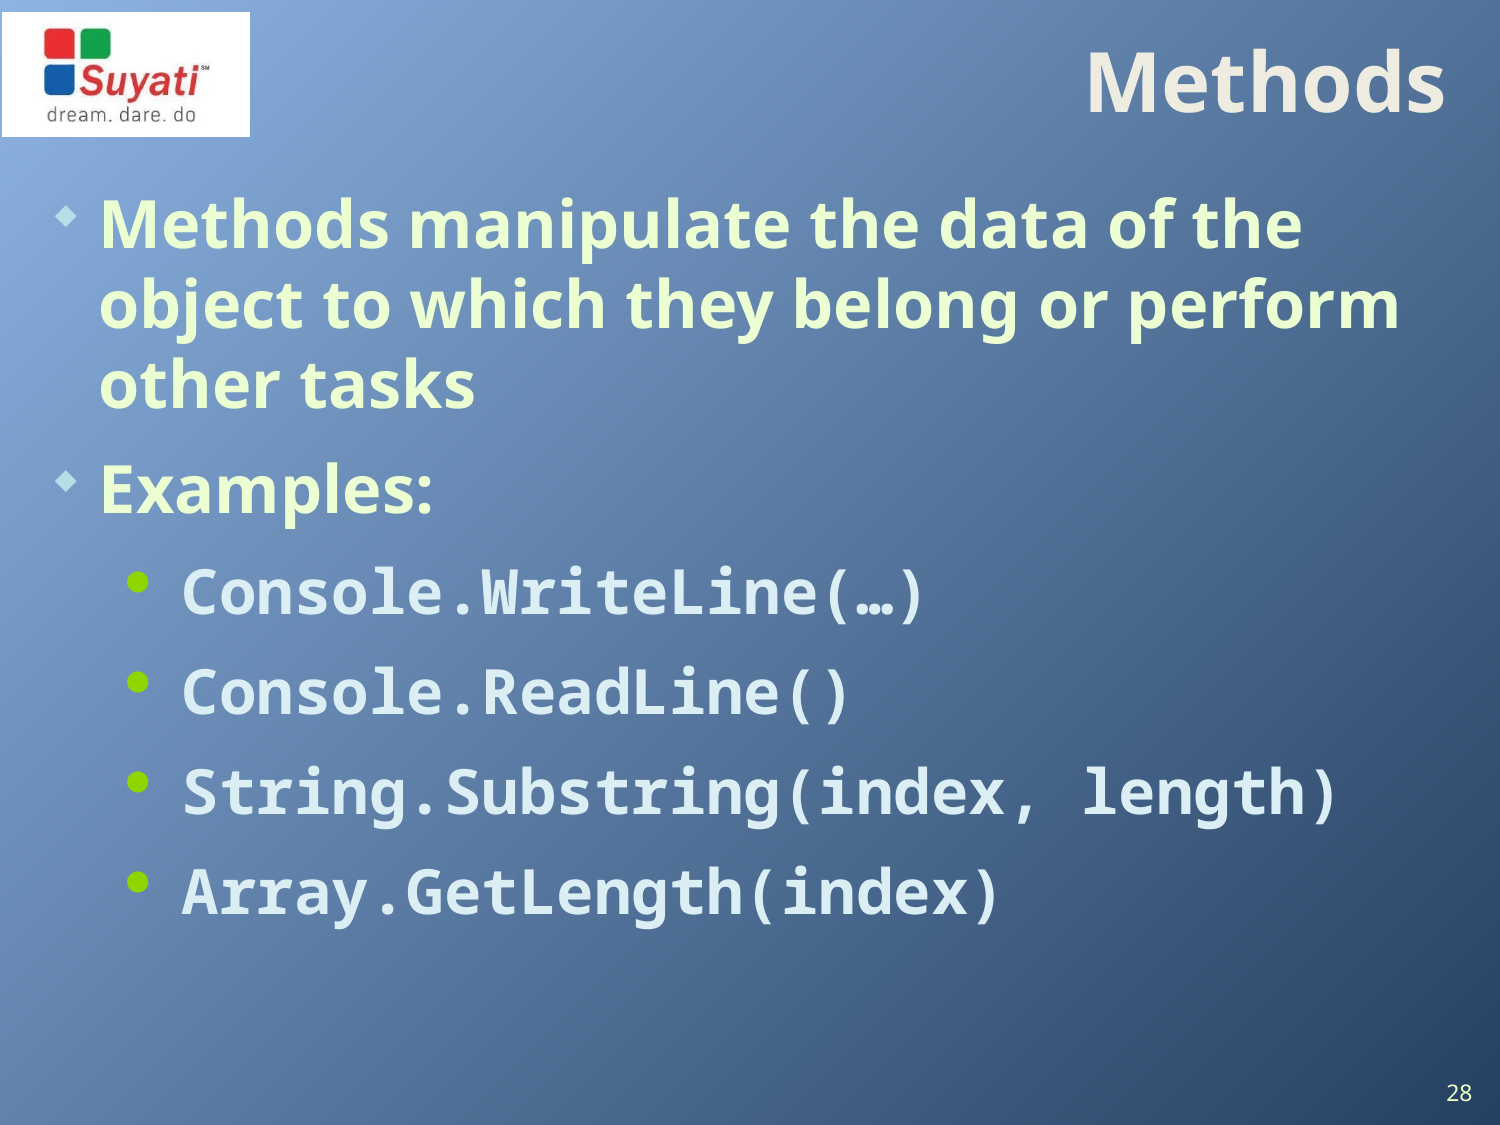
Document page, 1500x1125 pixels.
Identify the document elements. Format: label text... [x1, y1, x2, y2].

list Methods manipulate the data of the object to which they belong or perform other tasks Examples: Console.WriteLine(…) Console.ReadLine() String.Substring(index, length) Array.GetLength(index) [37, 174, 1463, 1100]
slide_number 28 [1412, 1074, 1488, 1113]
picture [2, 12, 250, 137]
title Methods [300, 12, 1463, 163]
